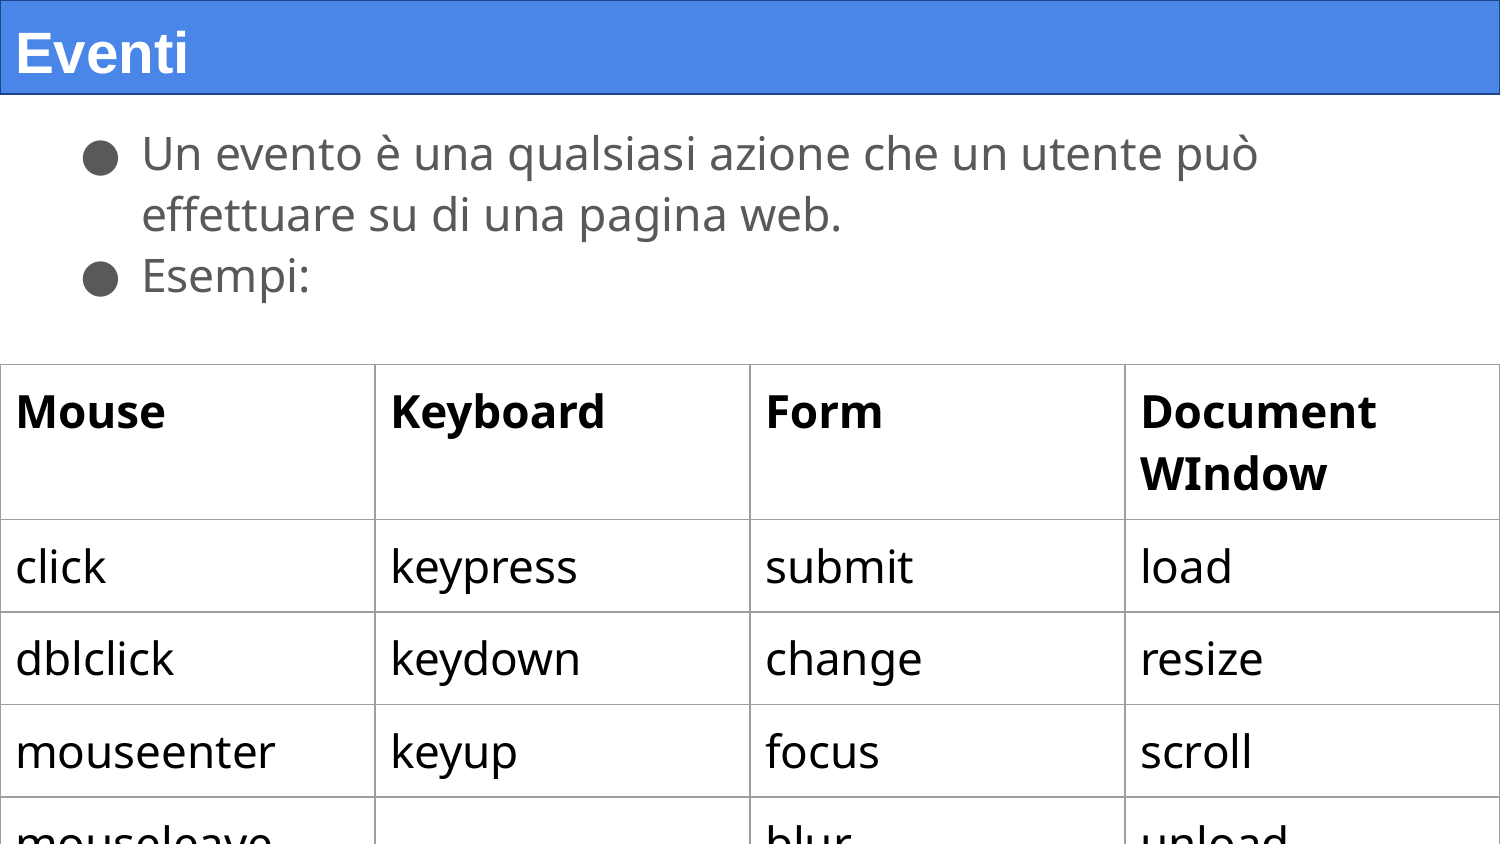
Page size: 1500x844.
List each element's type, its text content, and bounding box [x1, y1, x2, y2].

table_cell [376, 798, 749, 844]
table_cell submit [751, 520, 1124, 611]
table_cell focus [751, 705, 1124, 796]
table_header Keyboard [376, 365, 749, 519]
table_cell keyup [376, 705, 749, 796]
title Eventi [0, 0, 1500, 94]
table_header Document WIndow [1126, 365, 1499, 519]
table_header Form [751, 365, 1124, 519]
table_cell keydown [376, 613, 749, 704]
table_cell scroll [1126, 705, 1499, 796]
table_cell mouseenter [1, 705, 374, 796]
table_cell resize [1126, 613, 1499, 704]
table_cell mouseleave [1, 798, 374, 844]
table_cell click [1, 520, 374, 611]
table_cell keypress [376, 520, 749, 611]
table_cell load [1126, 520, 1499, 611]
table_cell blur [751, 798, 1124, 844]
table_cell change [751, 613, 1124, 704]
table_header Mouse [1, 365, 374, 519]
table_cell unload [1126, 798, 1499, 844]
table_cell dblclick [1, 613, 374, 704]
list Un evento è una qualsiasi azione che un utente può effettuare su di una pagina web. Esempi: [51, 103, 1449, 364]
